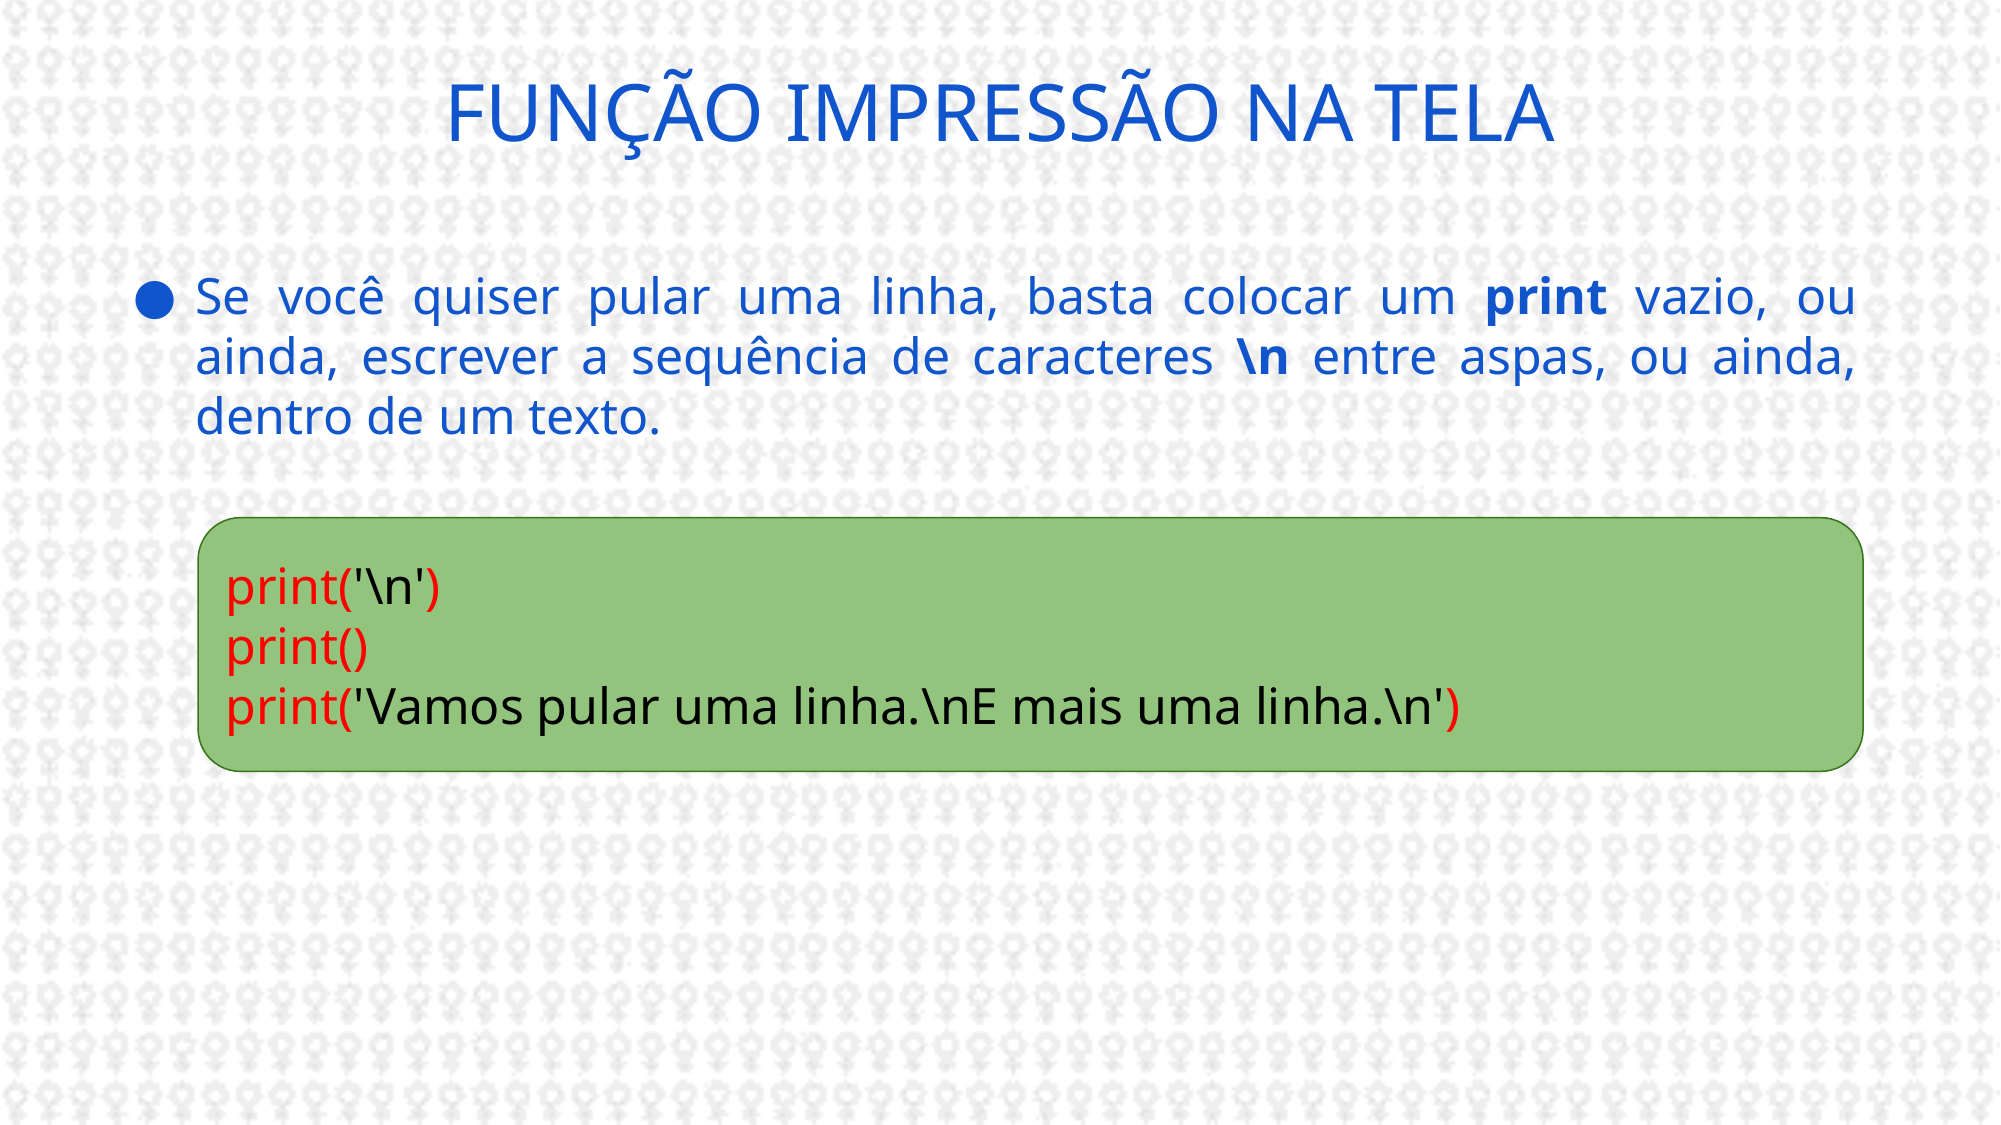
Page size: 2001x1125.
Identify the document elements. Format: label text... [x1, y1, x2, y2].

picture [0, 0, 2001, 1125]
title FUNÇÃO IMPRESSÃO NA TELA [0, 46, 2000, 167]
text_box Se você quiser pular uma linha, basta colocar um print vazio, ou ainda, escrever a sequência de caracteres \n entre aspas, ou ainda, dentro de um texto. [105, 256, 1873, 1056]
text_box print('\n') print() print('Vamos pular uma linha.\nE mais uma linha.\n') [198, 517, 1864, 772]
